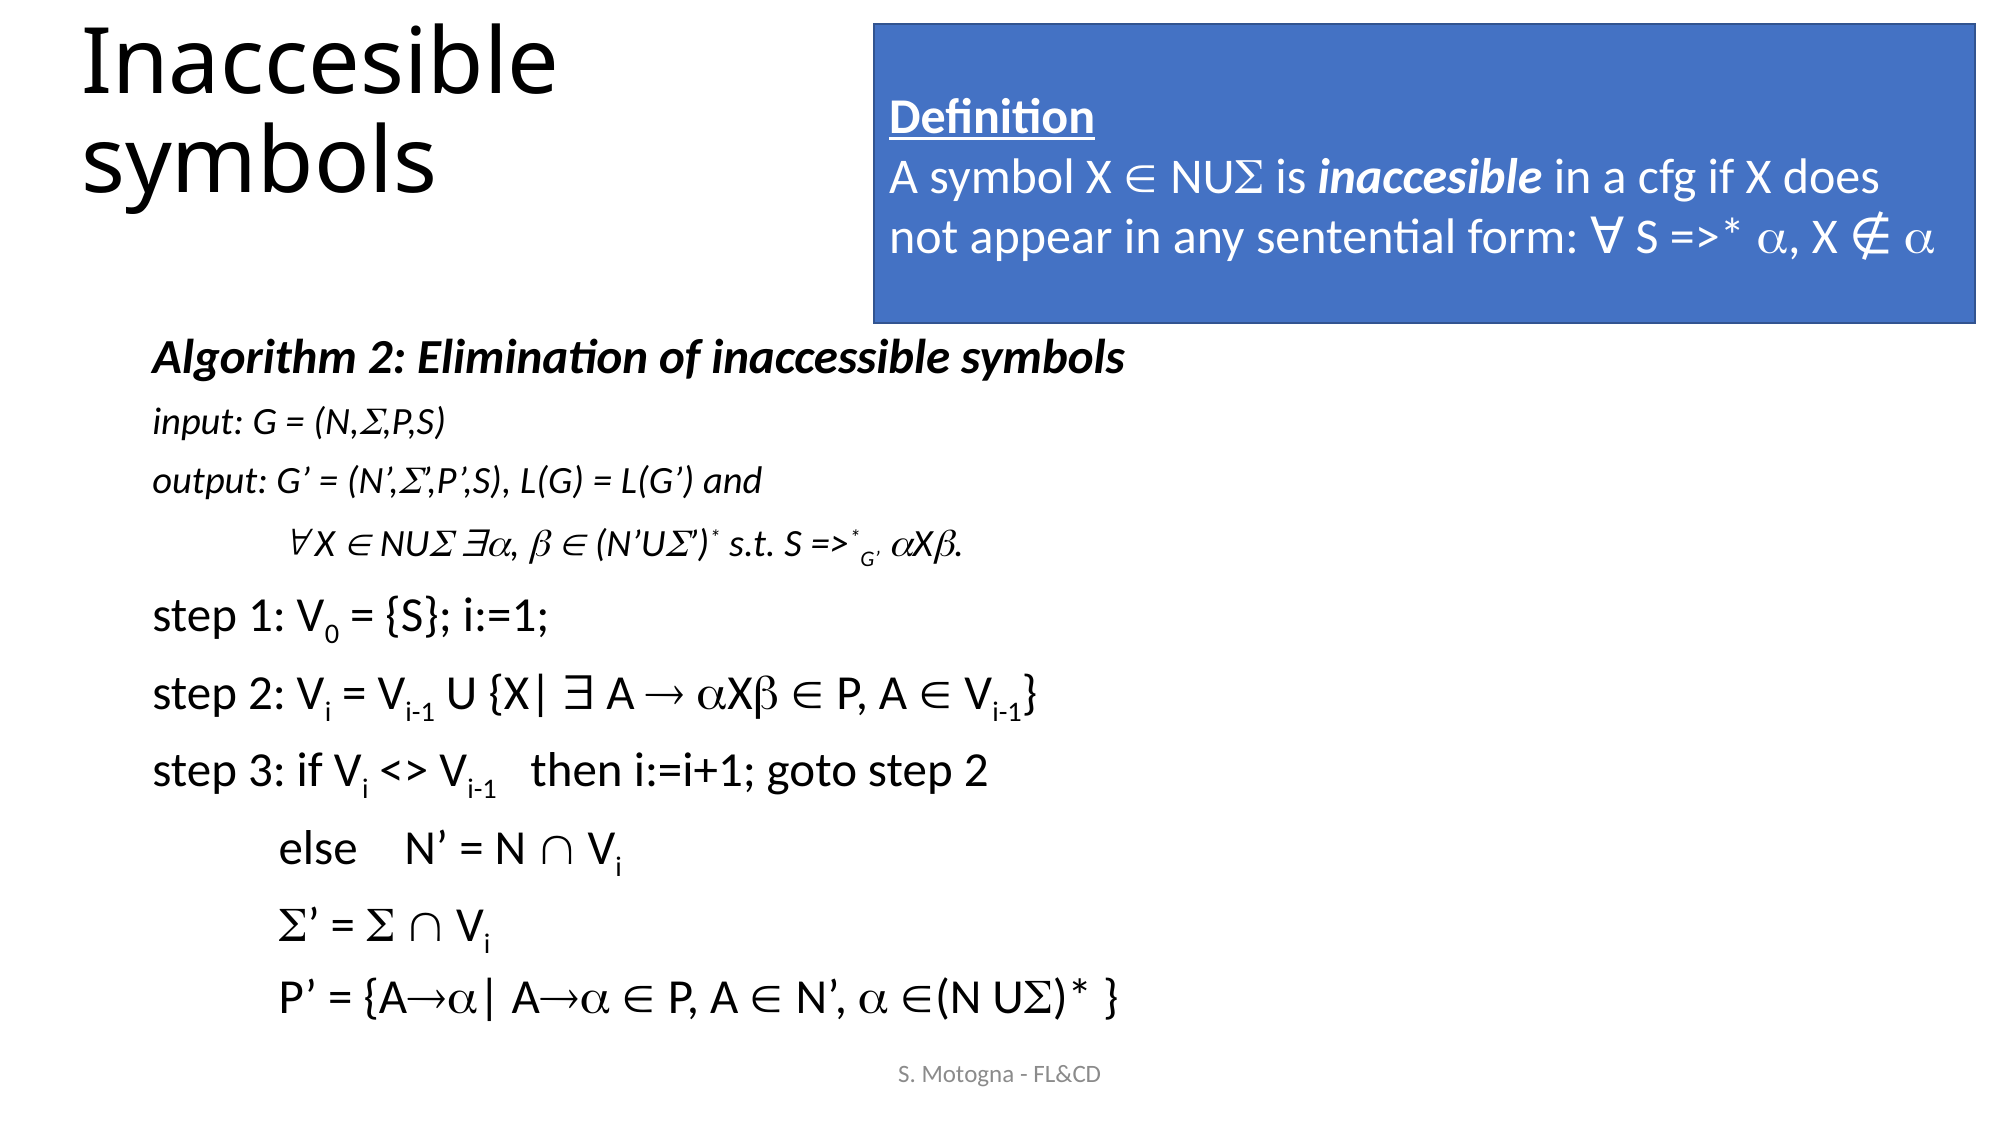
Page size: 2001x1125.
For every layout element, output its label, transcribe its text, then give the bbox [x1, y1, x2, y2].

title Inaccesible symbols [66, 52, 849, 174]
footer S. Motogna - FL&CD [662, 1042, 1338, 1103]
list Algorithm 2: Elimination of inaccessible symbols input: G = (N,,P,S) output: G’ = (N’,’,P’,S), L(G) = L(G’) and  X  NU ,   (N’U’)* s.t. S =>*G’ X. step 1: V0 = {S}; i:=1; step 2: Vi = Vi-1 U {X|  A  X  P, A  Vi-1} step 3: if Vi <> Vi-1 then i:=i+1; goto step 2 else N’ = N  Vi ’ =   Vi P’ = {A| A  P, A  N’,  (N U)* } [137, 323, 1863, 1038]
text_box Definition A symbol X  NU is inaccesible in a cfg if X does not appear in any sentential form: ∀ S =>* , X ∉  [873, 23, 1976, 324]
